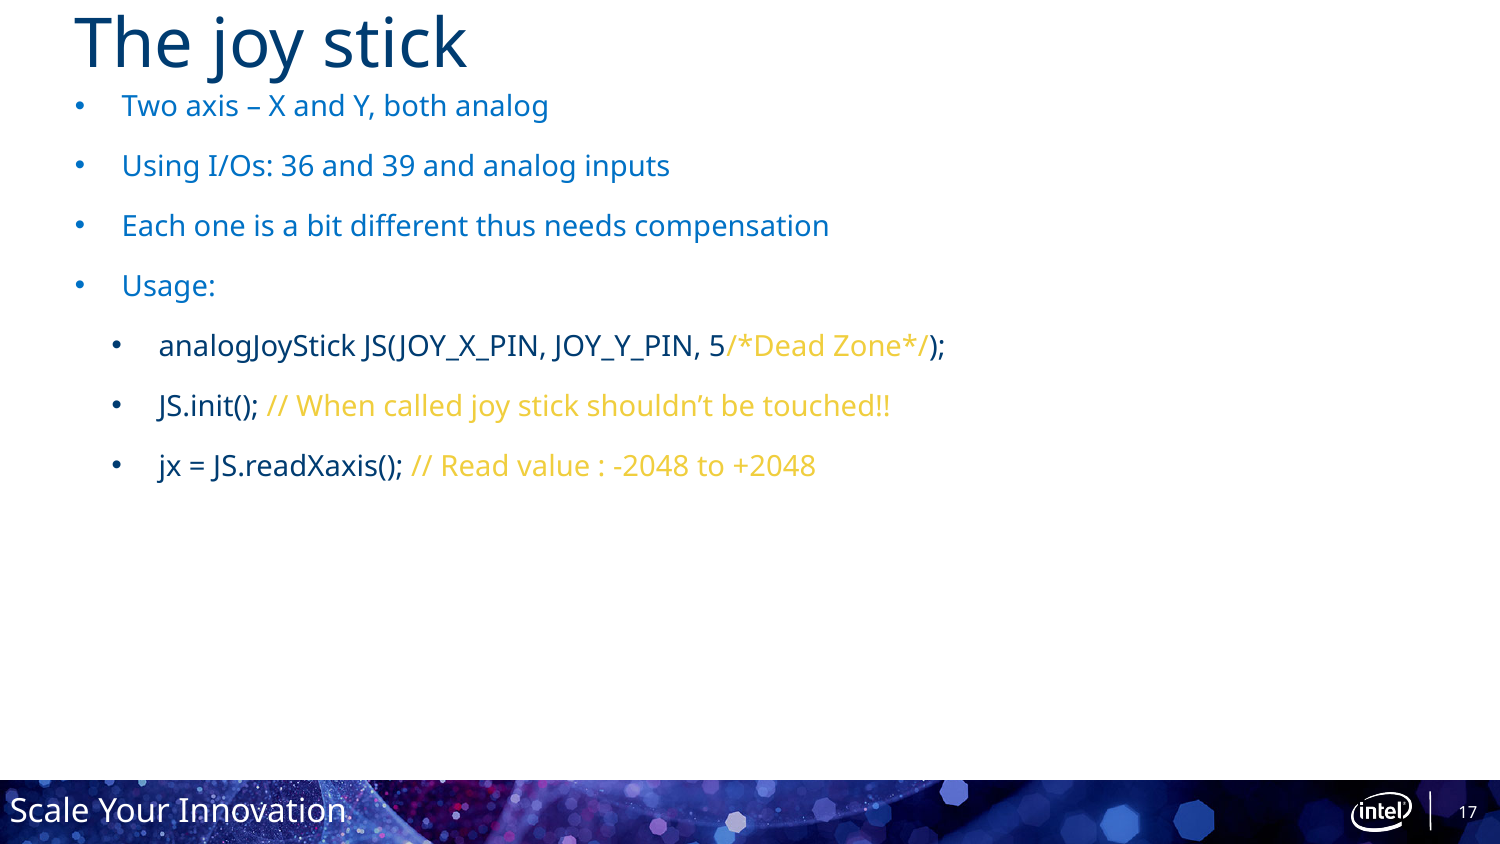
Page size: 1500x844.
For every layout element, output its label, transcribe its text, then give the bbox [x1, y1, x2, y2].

slide_number 17 [1127, 791, 1478, 837]
title The joy stick [74, 18, 1425, 78]
list Two axis – X and Y, both analog Using I/Os: 36 and 39 and analog inputs Each one is a bit different thus needs compensation Usage: analogJoyStick JS(JOY_X_PIN, JOY_Y_PIN, 5/*Dead Zone*/); JS.init(); // When called joy stick shouldn’t be touched!! jx = JS.readXaxis(); // Read value : -2048 to +2048 [74, 87, 1425, 760]
picture [0, 780, 1500, 844]
